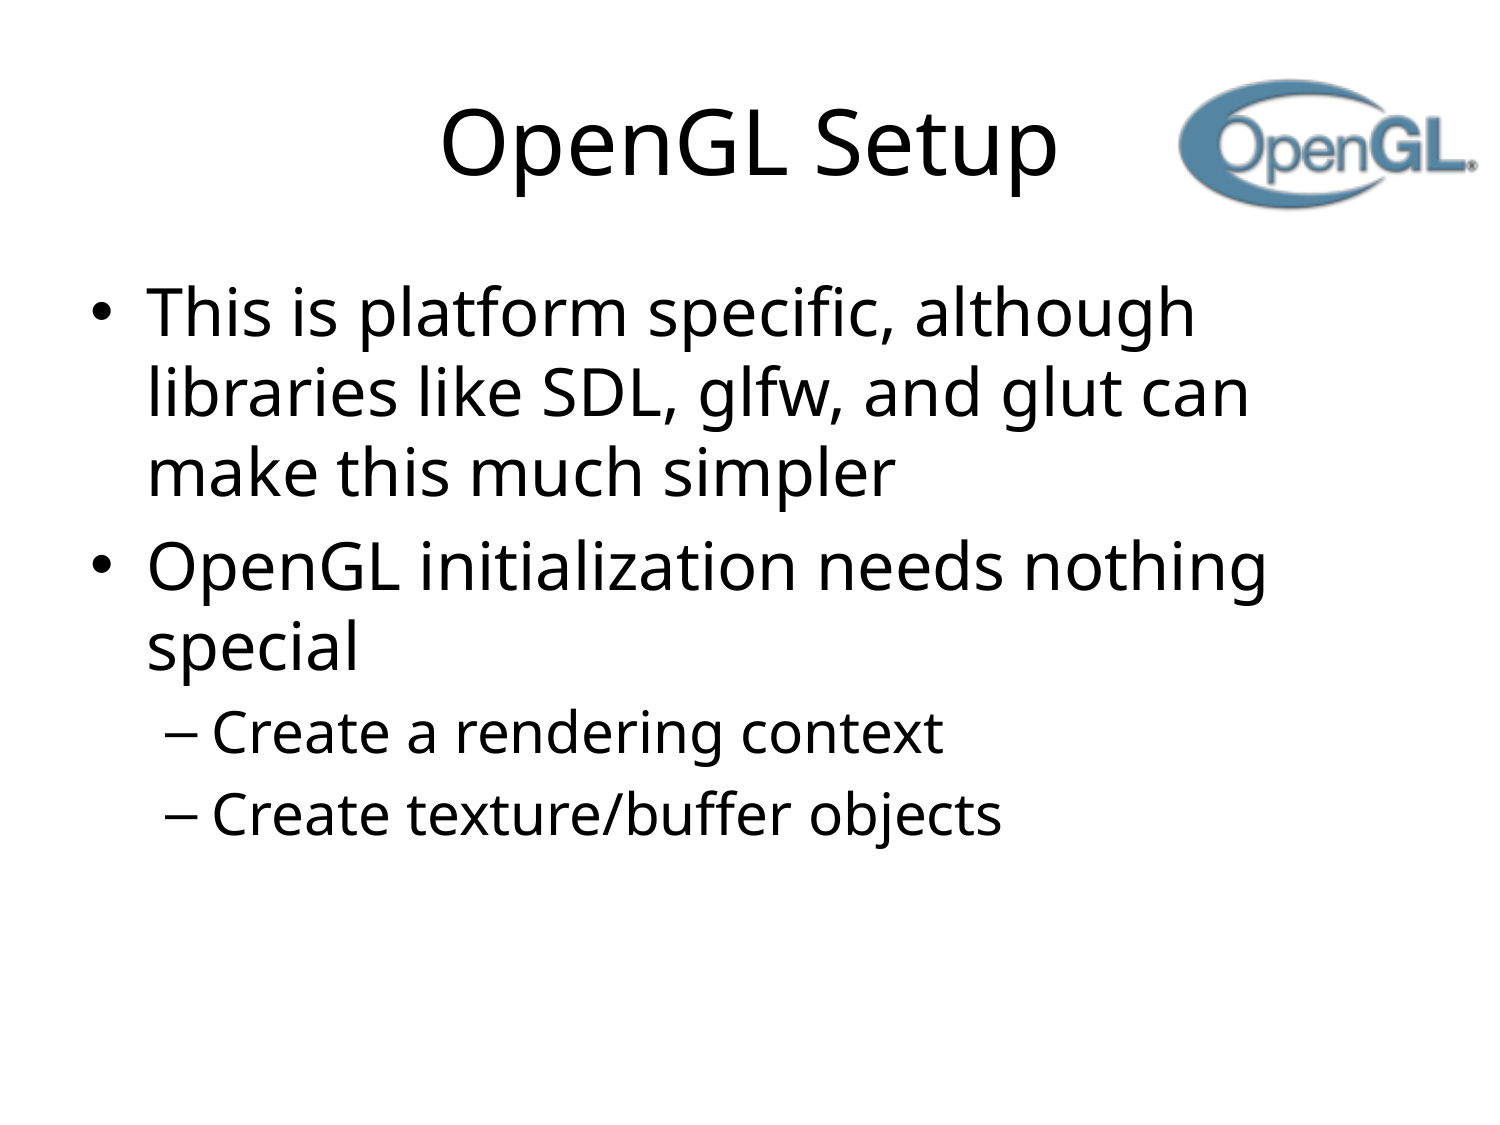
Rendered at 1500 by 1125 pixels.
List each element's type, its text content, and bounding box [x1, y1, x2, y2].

list This is platform specific, although libraries like SDL, glfw, and glut can make this much simpler OpenGL initialization needs nothing special Create a rendering context Create texture/buffer objects [75, 262, 1425, 1005]
picture [1167, 66, 1483, 223]
title OpenGL Setup [75, 45, 1425, 233]
